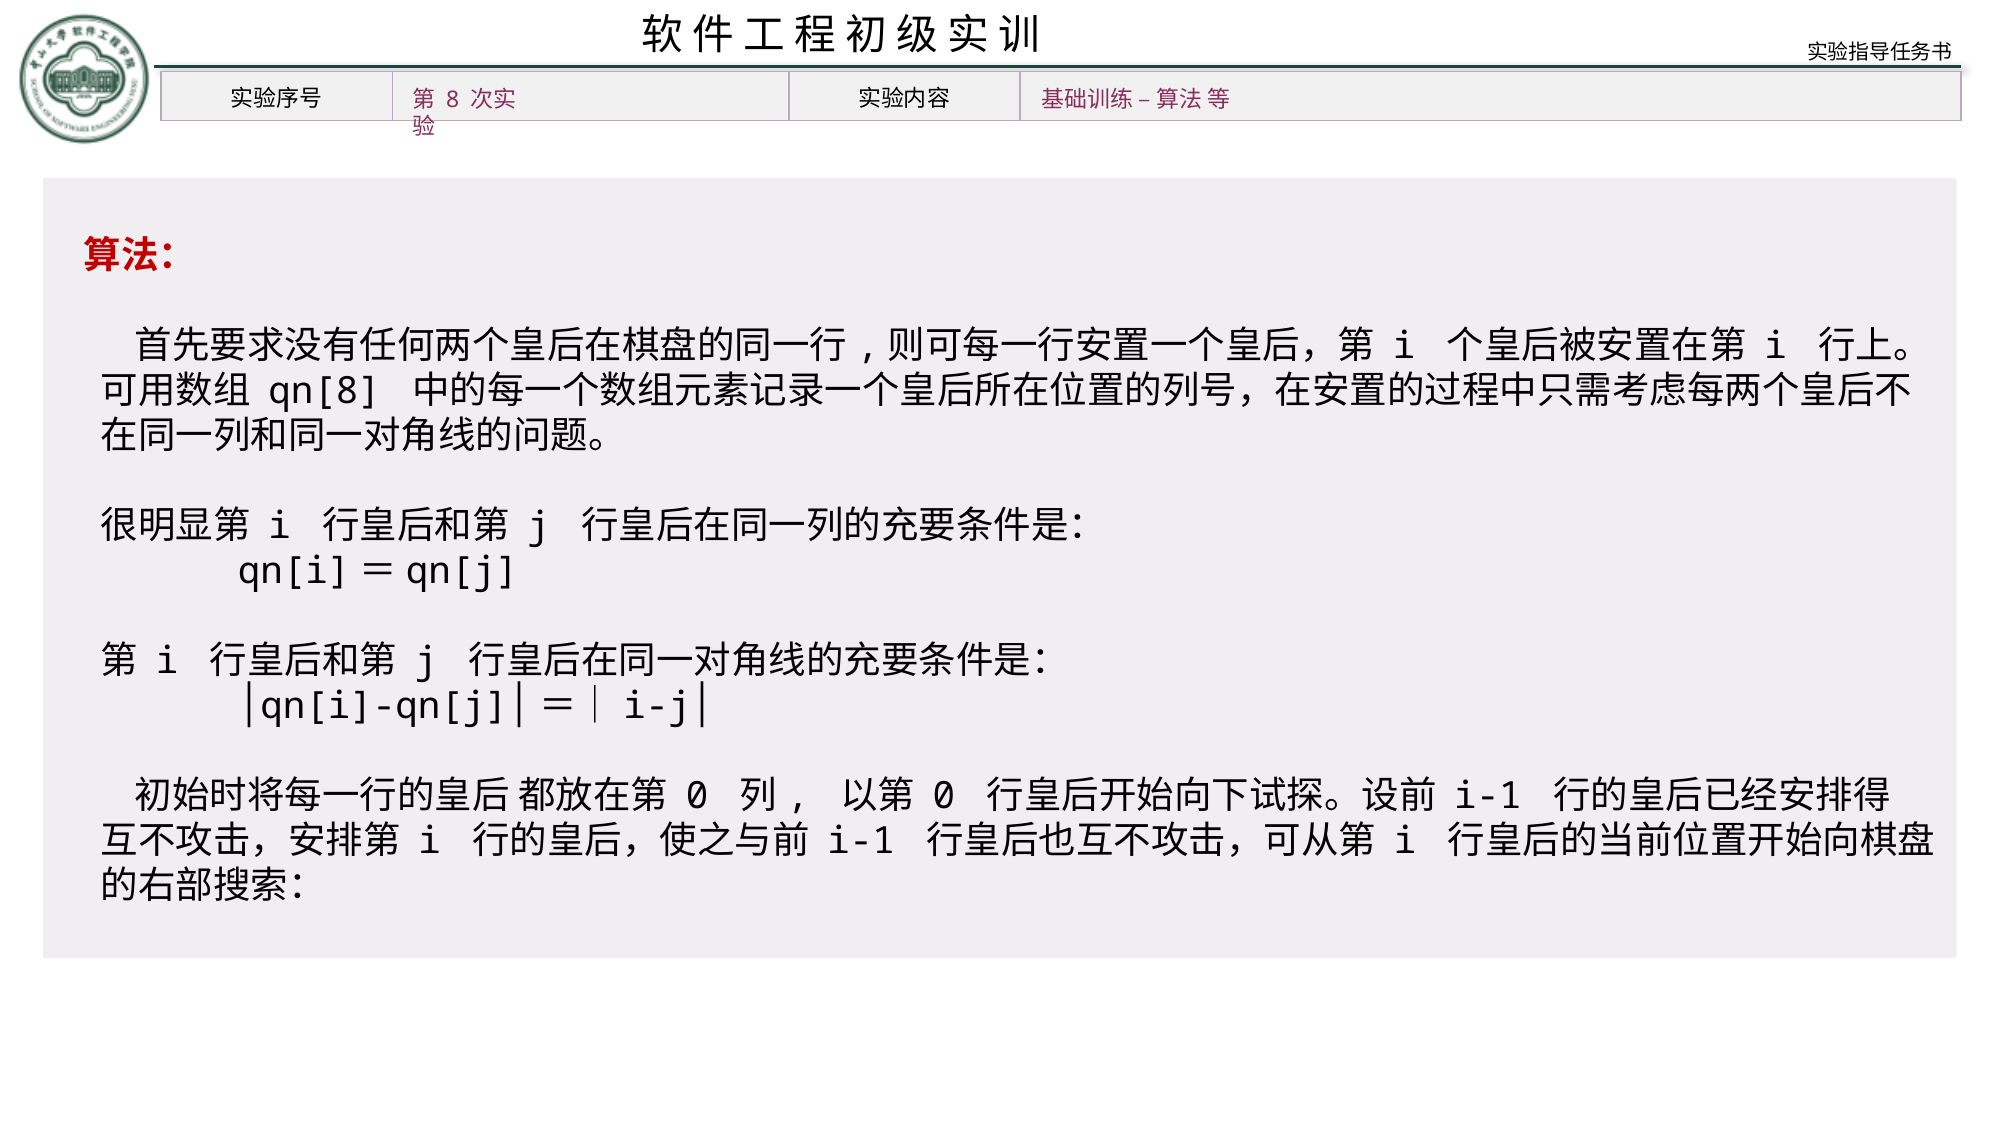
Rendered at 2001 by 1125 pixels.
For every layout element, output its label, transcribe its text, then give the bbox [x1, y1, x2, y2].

text_box 算法： 首先要求没有任何两个皇后在棋盘的同一行,则可每一行安置一个皇后，第 i 个皇后被安置在第 i 行上。 可用数组 qn[8] 中的每一个数组元素记录一个皇后所在位置的列号，在安置的过程中只需考虑每两个皇后不 在同一列和同一对角线的问题。 很明显第 i 行皇后和第 j 行皇后在同一列的充要条件是： qn[i]＝qn[j] 第 i 行皇后和第 j 行皇后在同一对角线的充要条件是： │qn[i]-qn[j]│＝│i-j│ 初始时将每一行的皇后 都放在第 0 列, 以第 0 行皇后开始向下试探。设前 i-1 行的皇后已经安排得 互不攻击，安排第 i 行的皇后，使之与前 i-1 行皇后也互不攻击，可从第 i 行皇后的当前位置开始向棋盘 的右部搜索： [43, 178, 1957, 958]
picture [15, 9, 154, 149]
text_box 基础训练 – 算法 等 [1026, 76, 1246, 119]
text_box 第 8 次实验 [397, 76, 554, 147]
